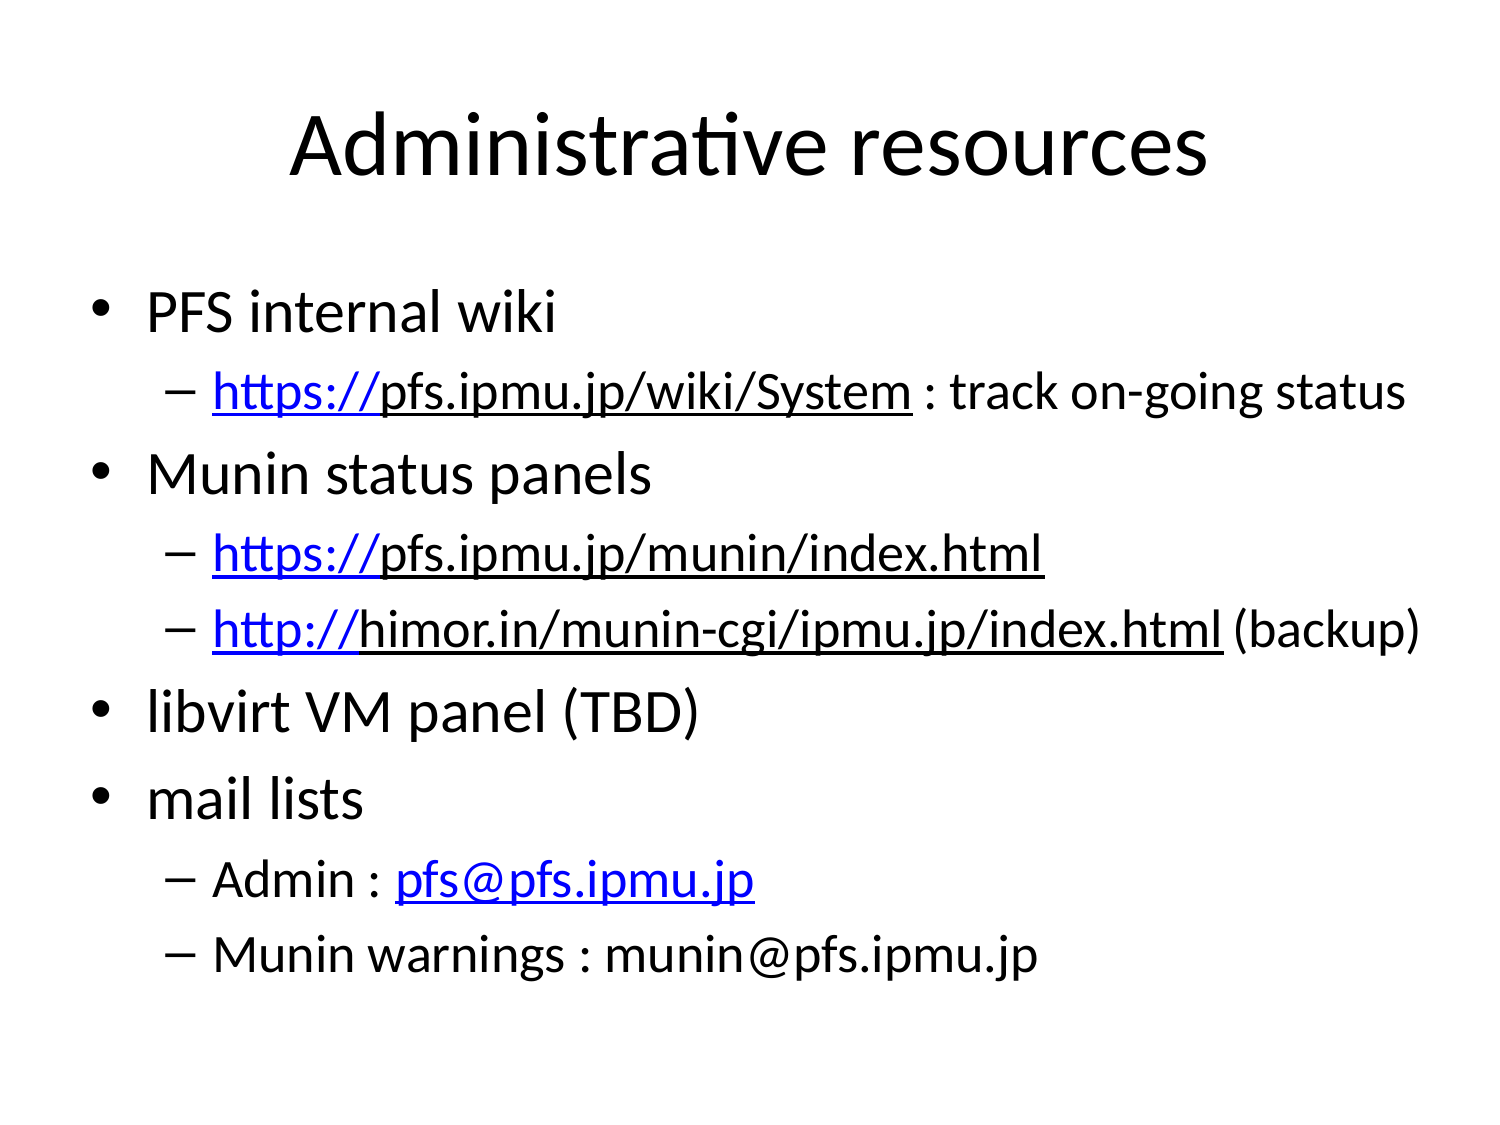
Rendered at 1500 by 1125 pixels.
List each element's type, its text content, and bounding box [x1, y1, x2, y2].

list PFS internal wiki https://pfs.ipmu.jp/wiki/System : track on-going status Munin status panels https://pfs.ipmu.jp/munin/index.html http://himor.in/munin-cgi/ipmu.jp/index.html (backup) libvirt VM panel (TBD) mail lists Admin : pfs@pfs.ipmu.jp Munin warnings : munin@pfs.ipmu.jp [75, 262, 1459, 1005]
title Administrative resources [75, 45, 1425, 233]
